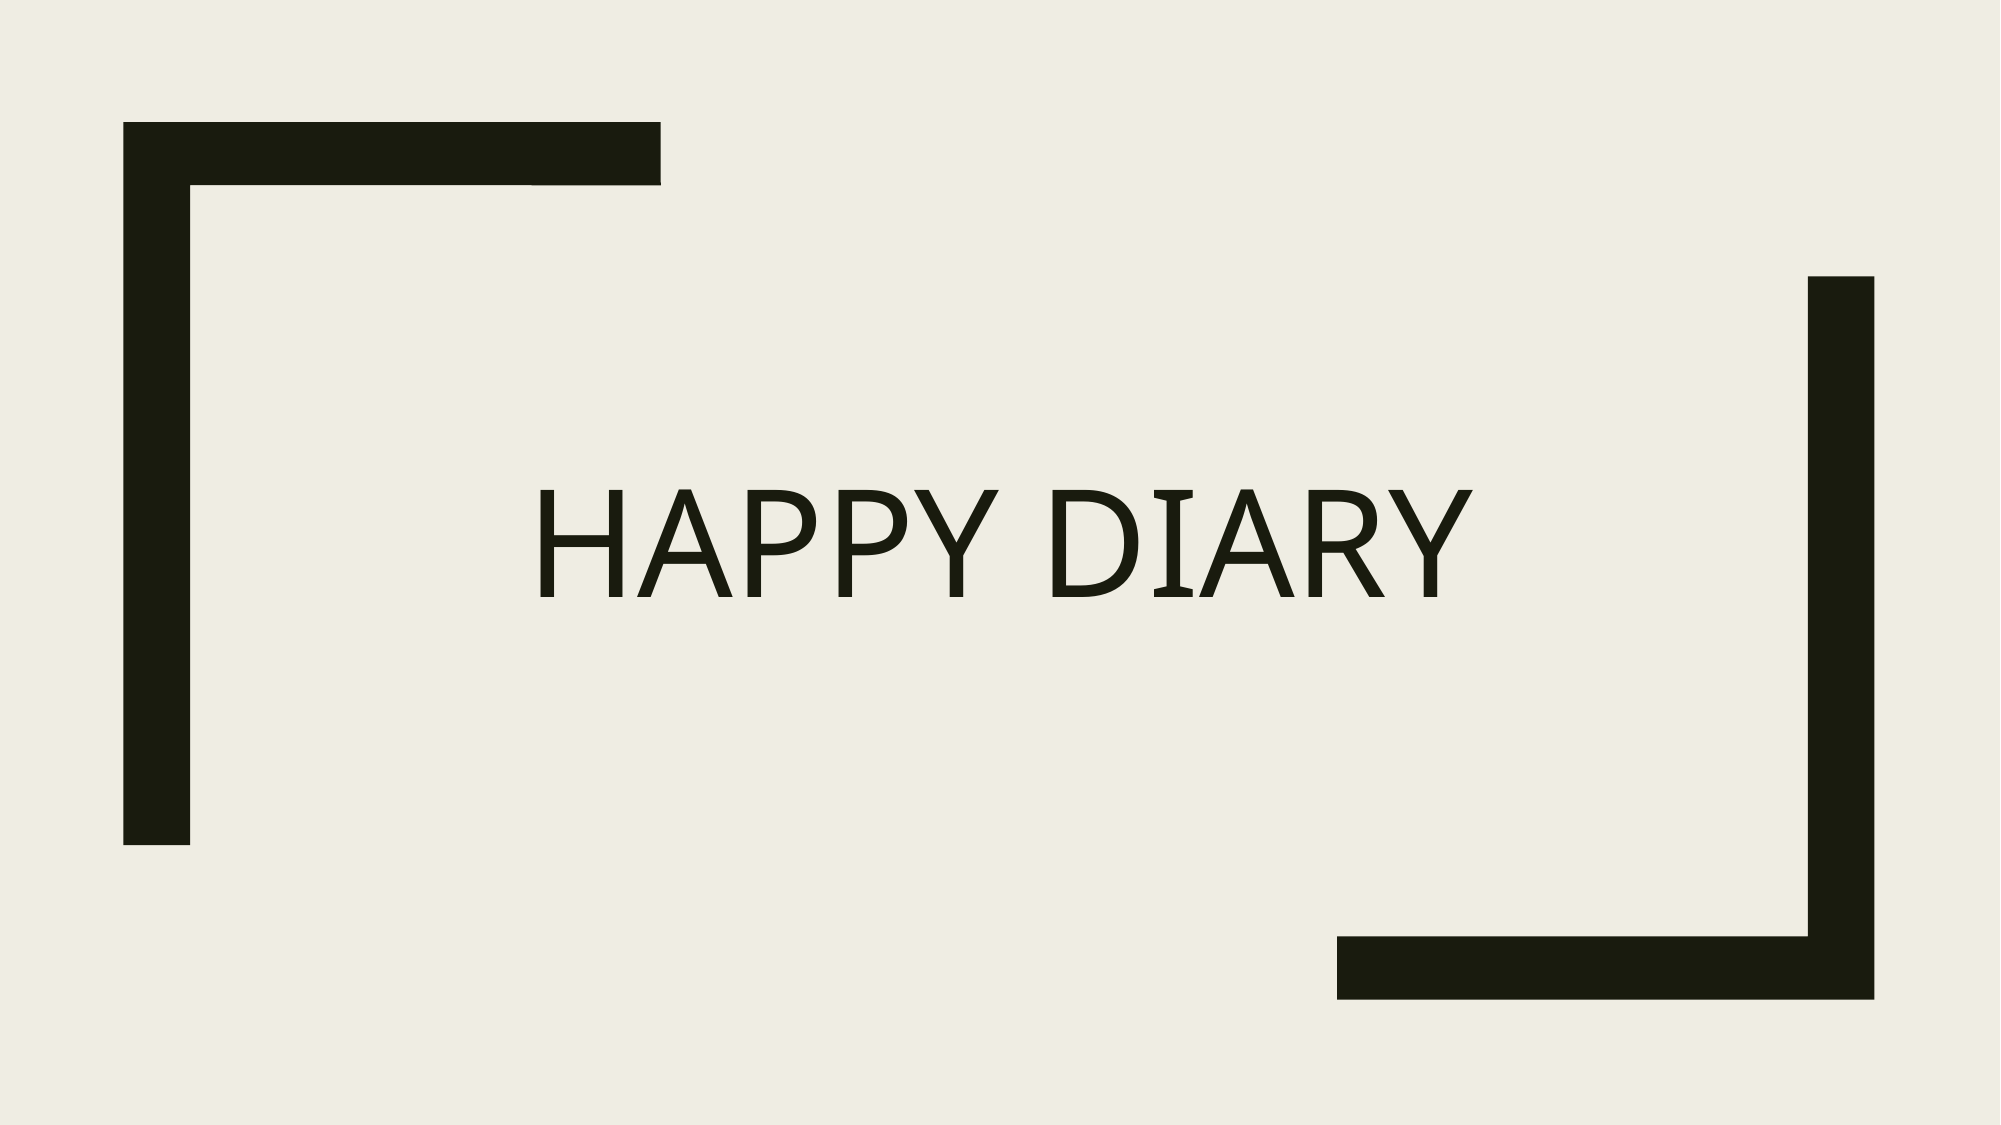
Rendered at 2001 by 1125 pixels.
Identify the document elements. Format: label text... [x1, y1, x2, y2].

title Happy diary [314, 293, 1686, 638]
